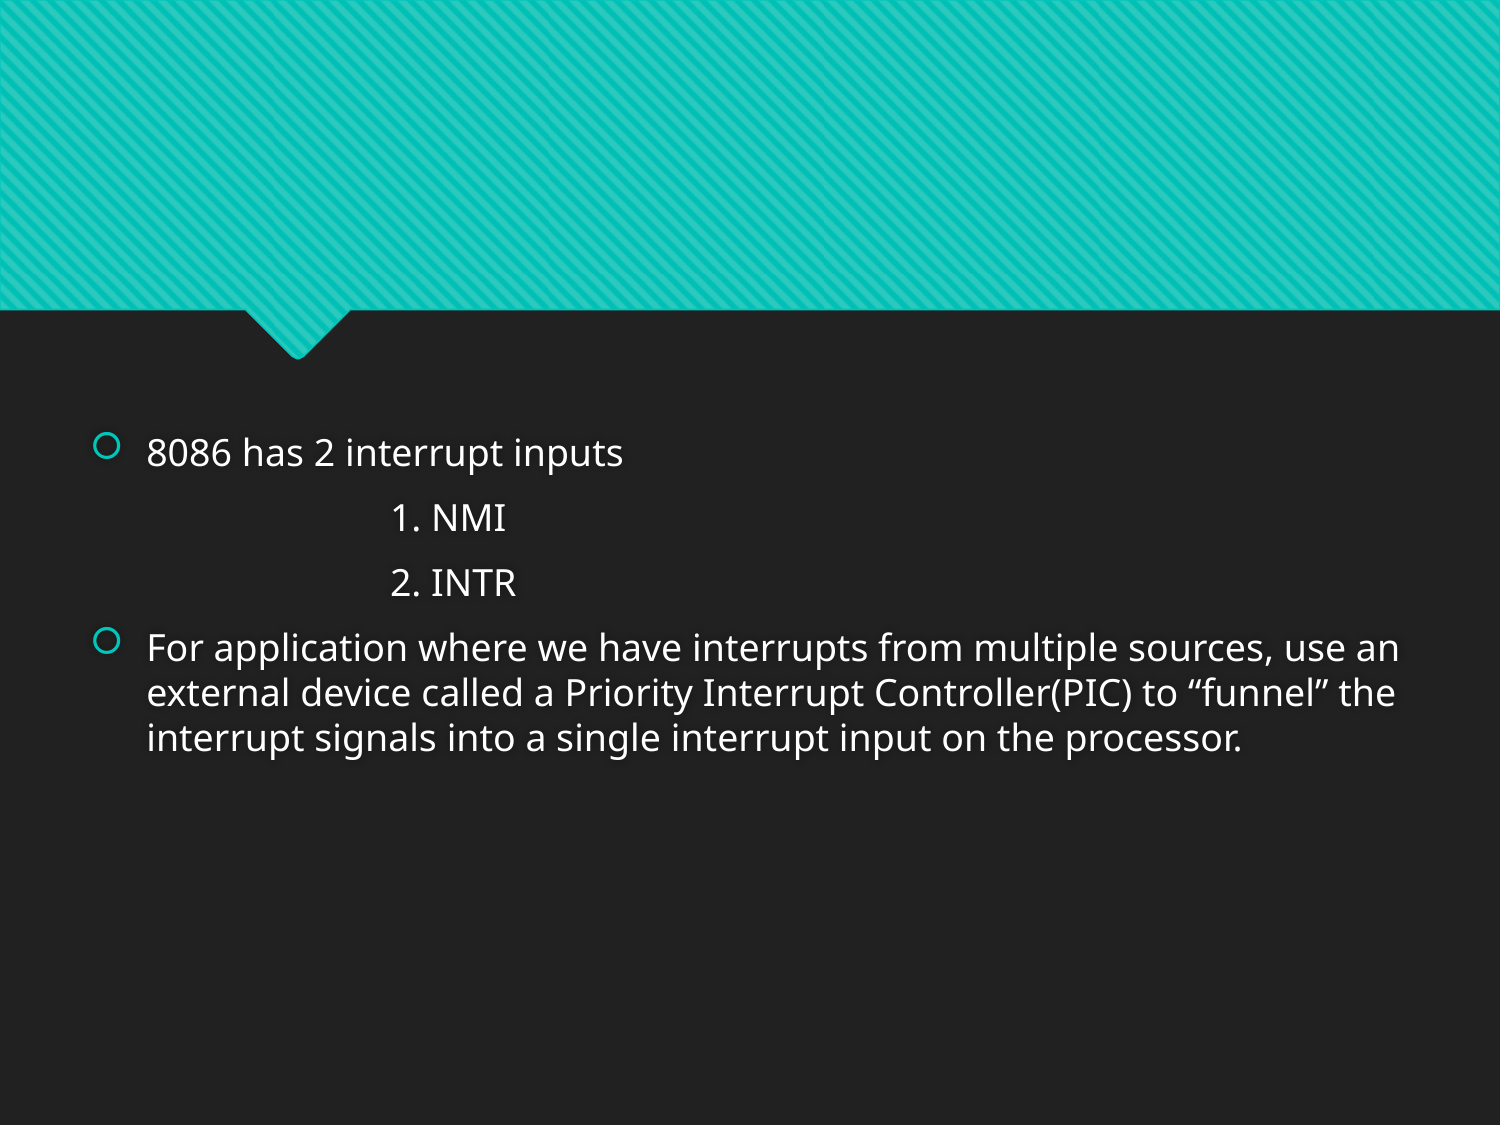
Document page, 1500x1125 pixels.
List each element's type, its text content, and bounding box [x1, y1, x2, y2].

list 8086 has 2 interrupt inputs 1. NMI 2. INTR For application where we have interrupts from multiple sources, use an external device called a Priority Interrupt Controller(PIC) to “funnel” the interrupt signals into a single interrupt input on the processor. [75, 149, 1425, 1038]
